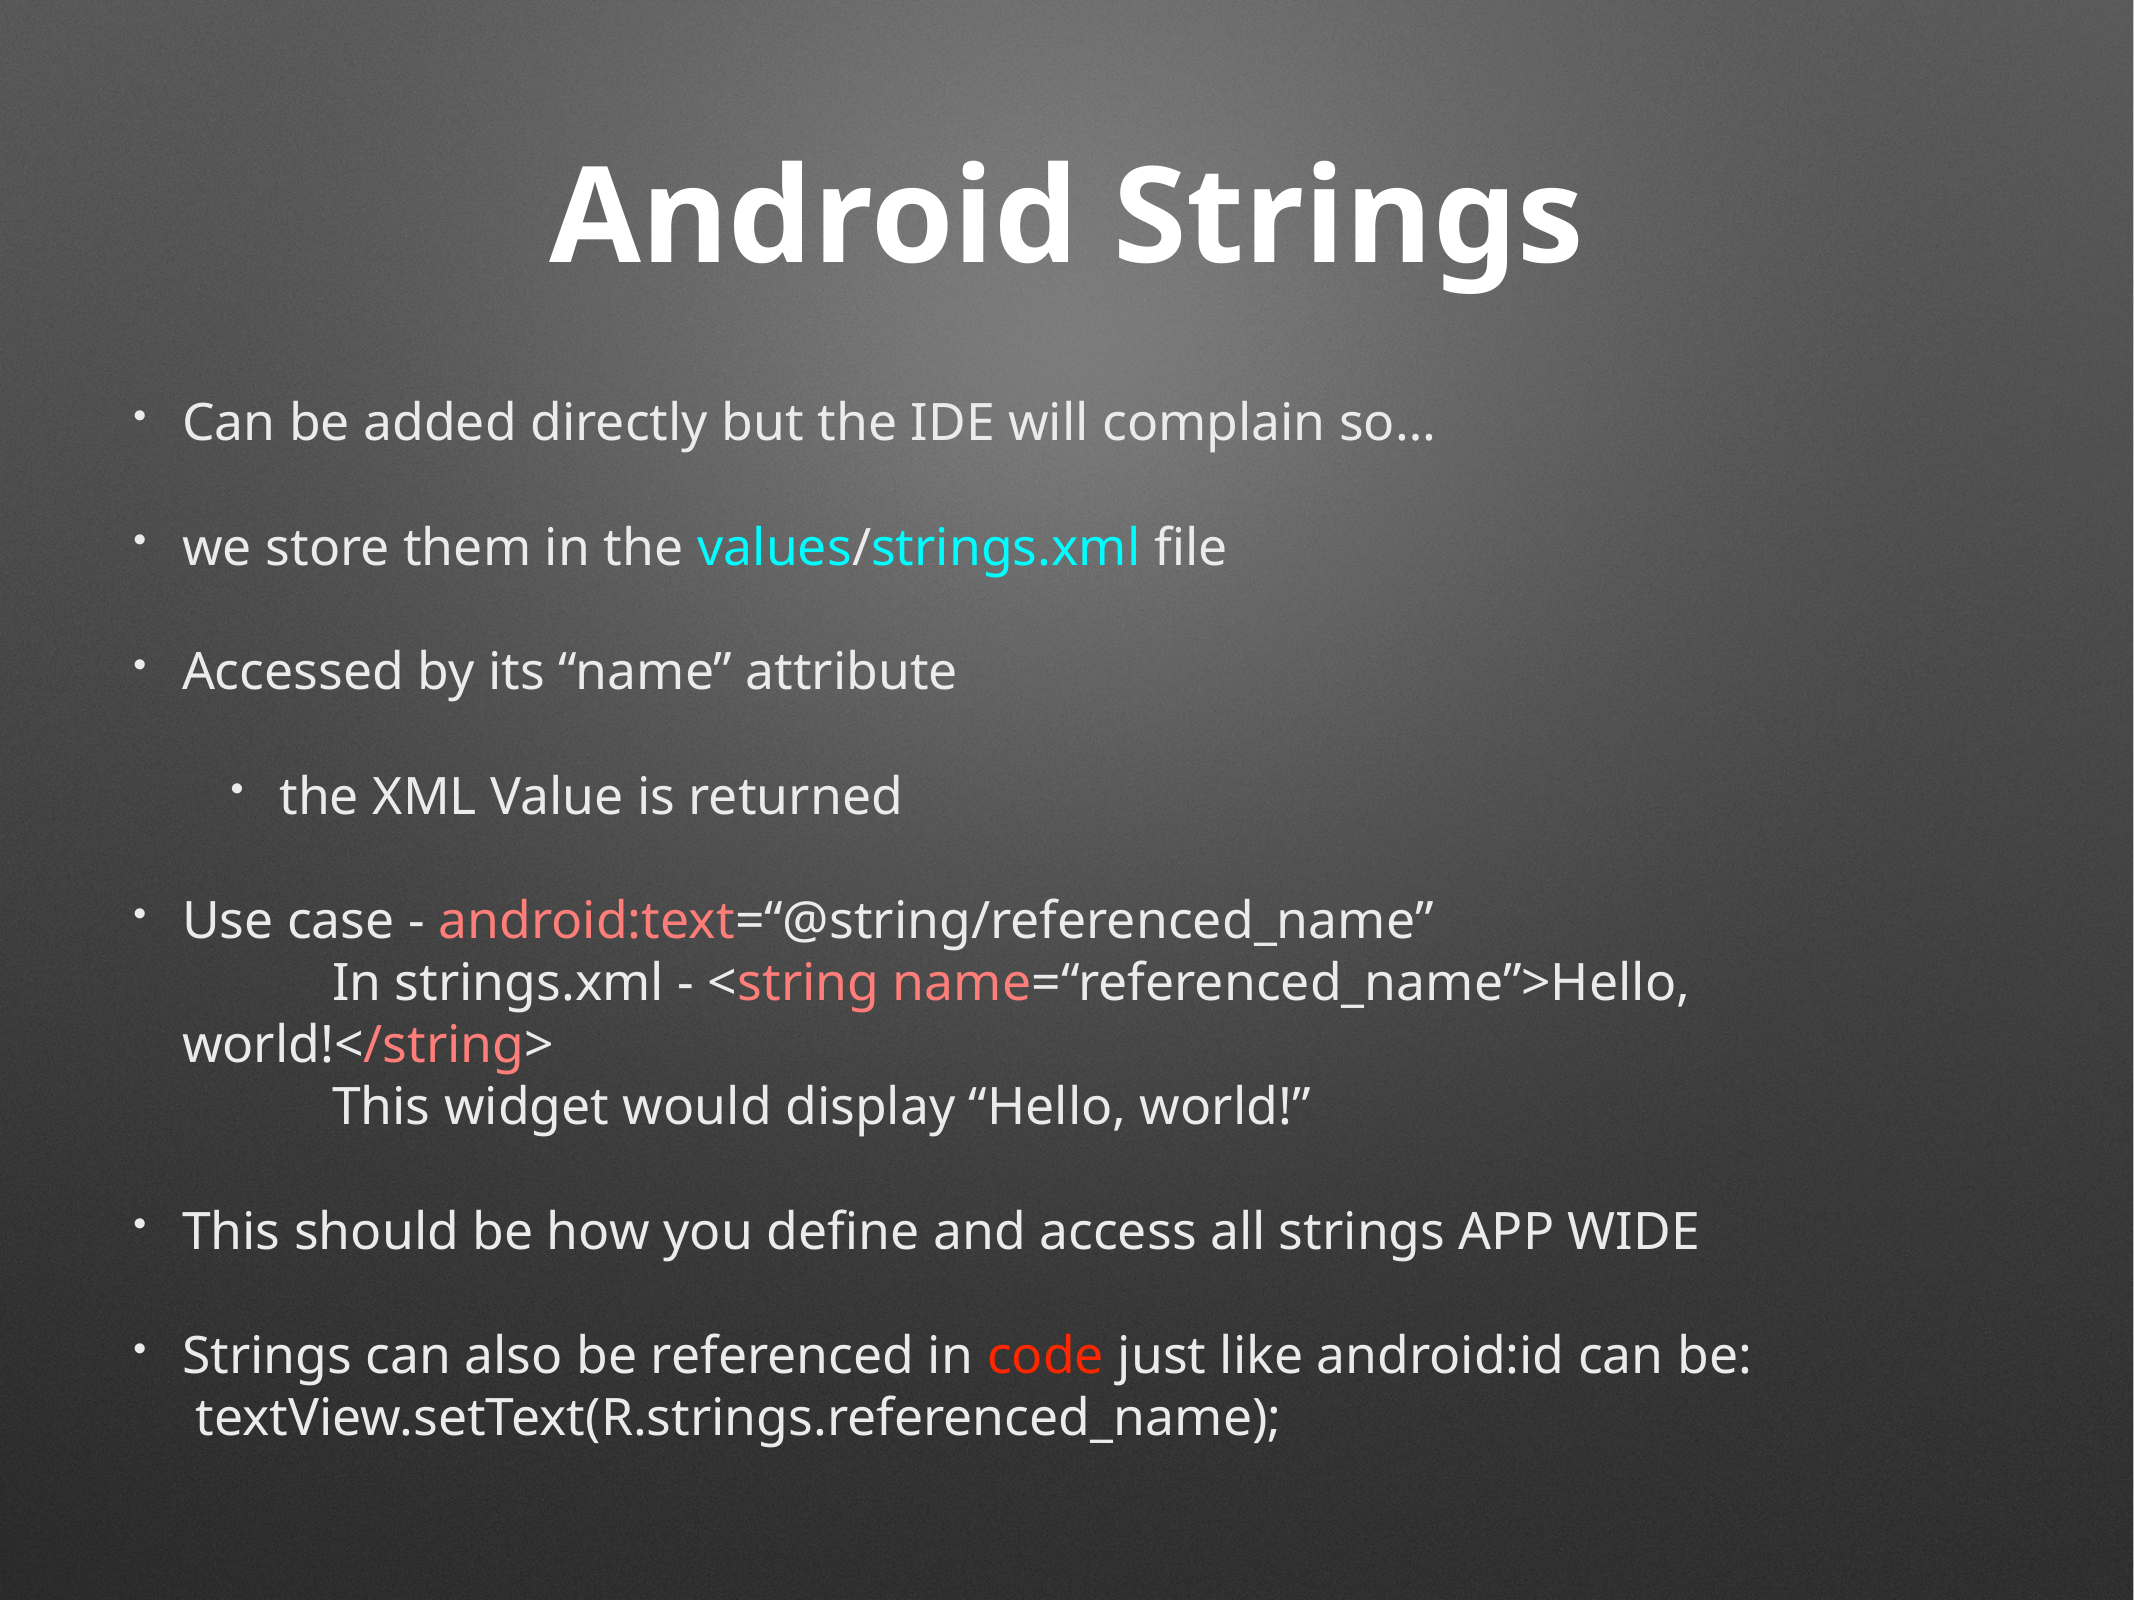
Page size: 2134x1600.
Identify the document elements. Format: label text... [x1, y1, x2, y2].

list Can be added directly but the IDE will complain so… we store them in the values/strings.xml file Accessed by its “name” attribute the XML Value is returned Use case - android:text=“@string/referenced_name” In strings.xml - <string name=“referenced_name”>Hello, world!</string> This widget would display “Hello, world!” This should be how you define and access all strings APP WIDE Strings can also be referenced in code just like android:id can be: textView.setText(R.strings.referenced_name); [124, 395, 2009, 1441]
picture [0, 0, 2134, 1600]
title Android Strings [124, 32, 2009, 386]
